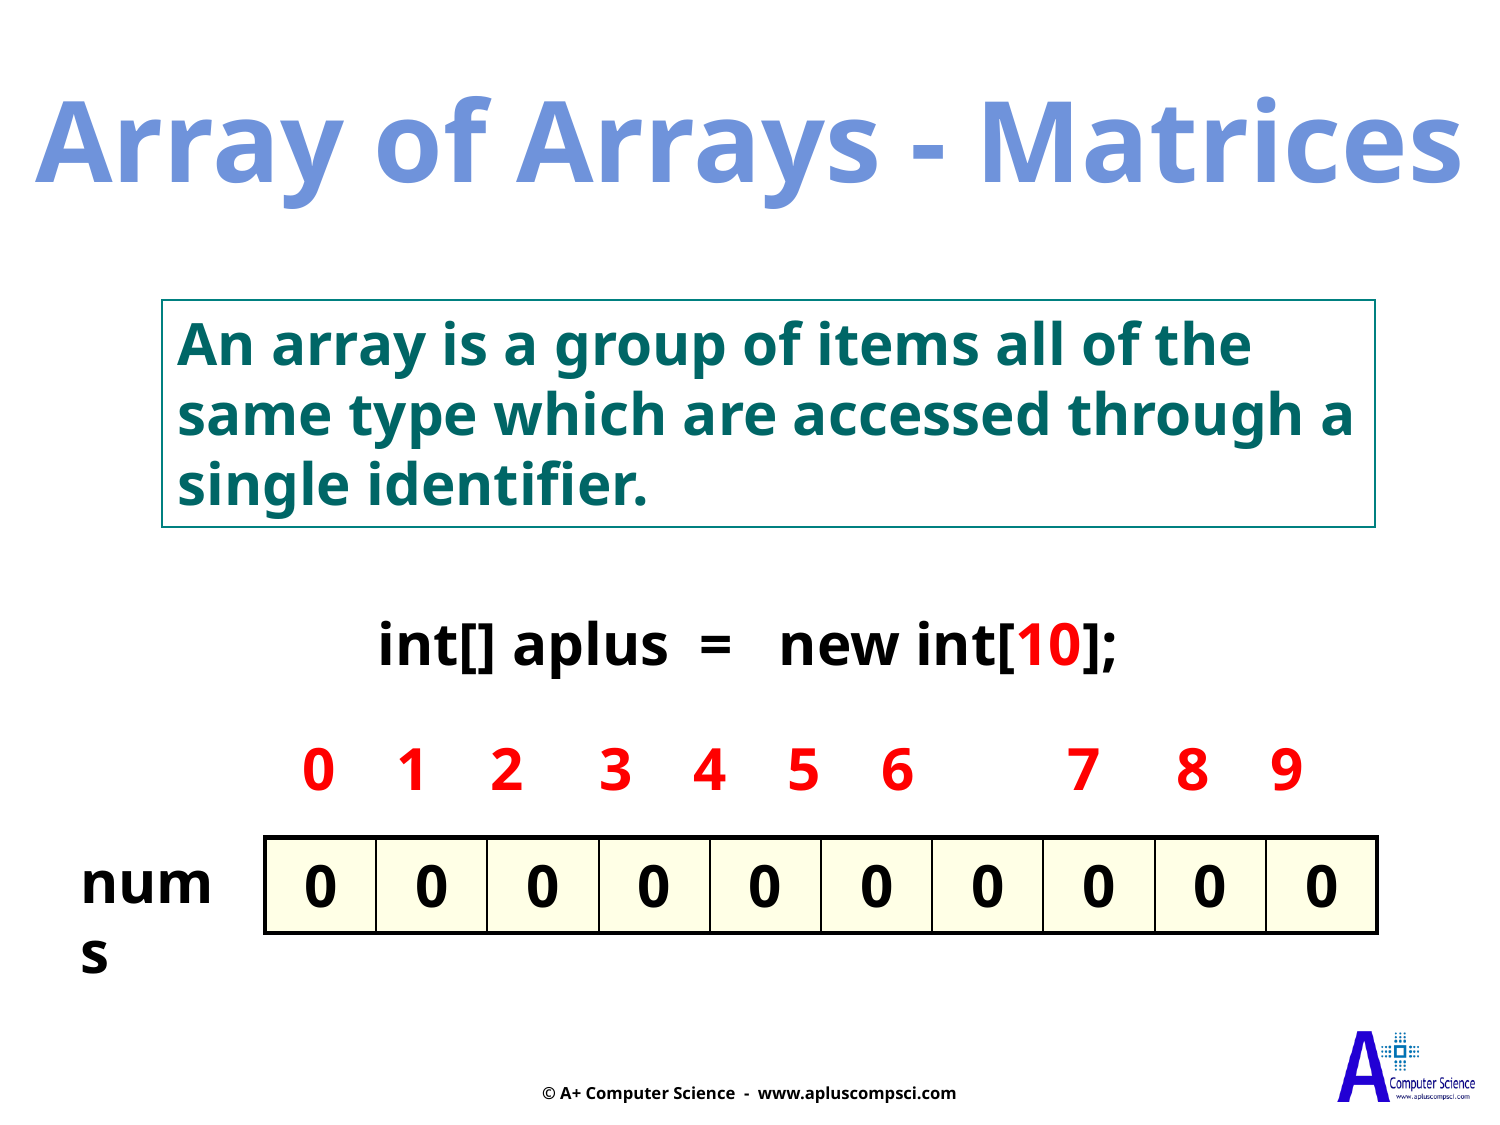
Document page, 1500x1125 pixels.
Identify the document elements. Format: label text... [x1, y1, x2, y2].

text_box 0 1 2 3 4 5 6 7 8 9 [287, 724, 1386, 811]
table_header 0 [377, 840, 486, 931]
text_box nums [65, 837, 256, 923]
picture [1337, 1031, 1475, 1102]
table_header 0 [1267, 840, 1375, 931]
table_header 0 [488, 840, 598, 931]
table_header 0 [822, 840, 931, 931]
table_header 0 [1044, 840, 1154, 931]
text_box Array of Arrays - Matrices [0, 62, 1500, 214]
table_header 0 [711, 840, 820, 931]
text_box An array is a group of items all of the same type which are accessed through a single identifier. [162, 299, 1375, 528]
table_header 0 [933, 840, 1042, 931]
text_box int[] aplus = new int[10]; [362, 600, 1209, 686]
table_header 0 [1156, 840, 1265, 931]
footer © A+ Computer Science - www.apluscompsci.com [512, 1025, 988, 1100]
table_header 0 [267, 840, 375, 931]
table_header 0 [600, 840, 709, 931]
